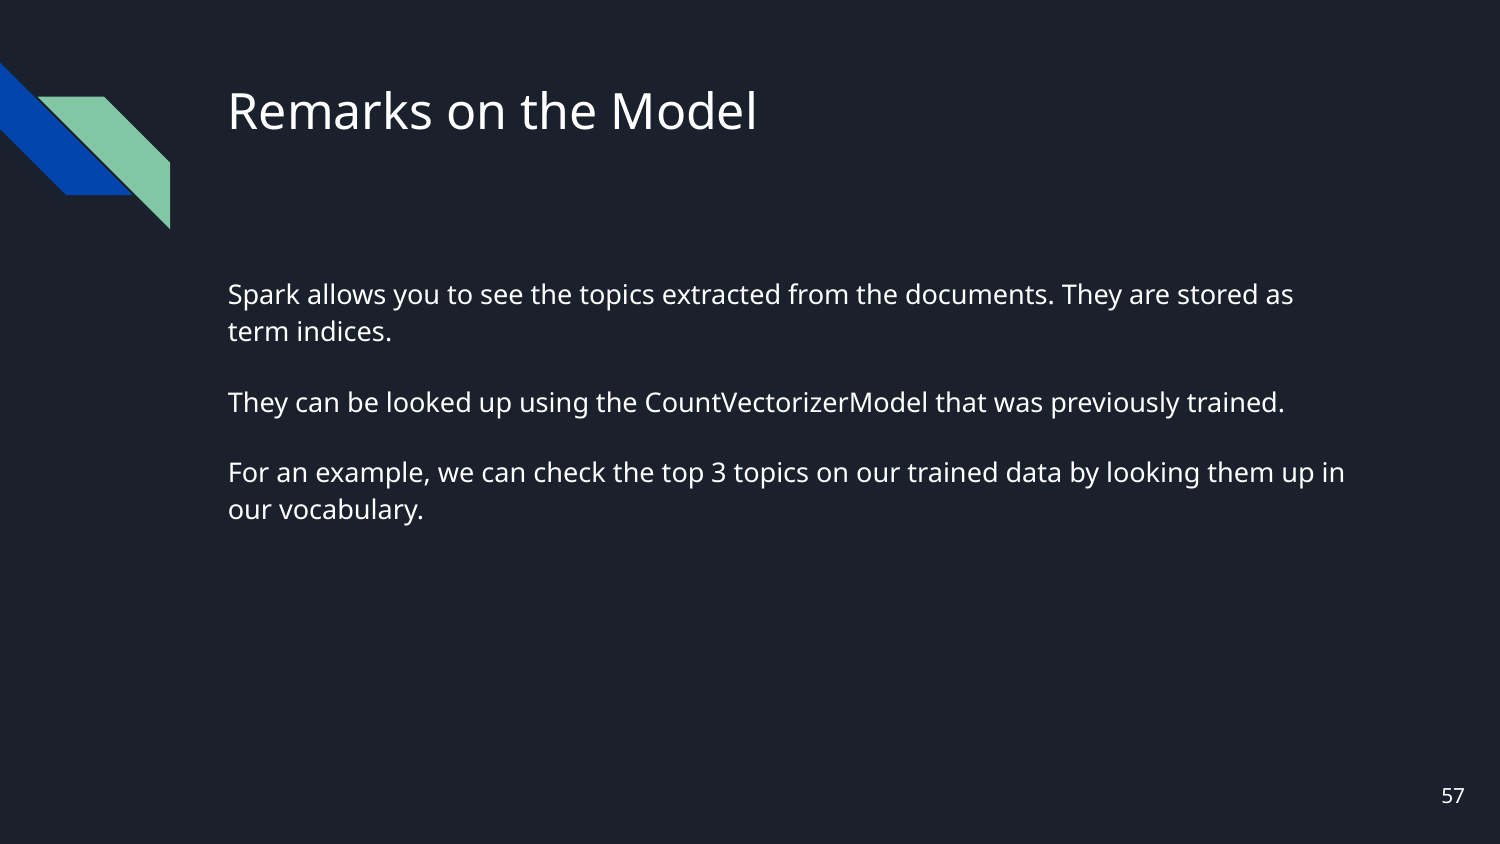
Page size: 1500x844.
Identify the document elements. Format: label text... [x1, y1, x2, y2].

slide_number 57 [1389, 764, 1480, 830]
list Spark allows you to see the topics extracted from the documents. They are stored as term indices. They can be looked up using the CountVectorizerModel that was previously trained. For an example, we can check the top 3 topics on our trained data by looking them up in our vocabulary. [212, 257, 1368, 735]
title Remarks on the Model [212, 64, 1368, 215]
